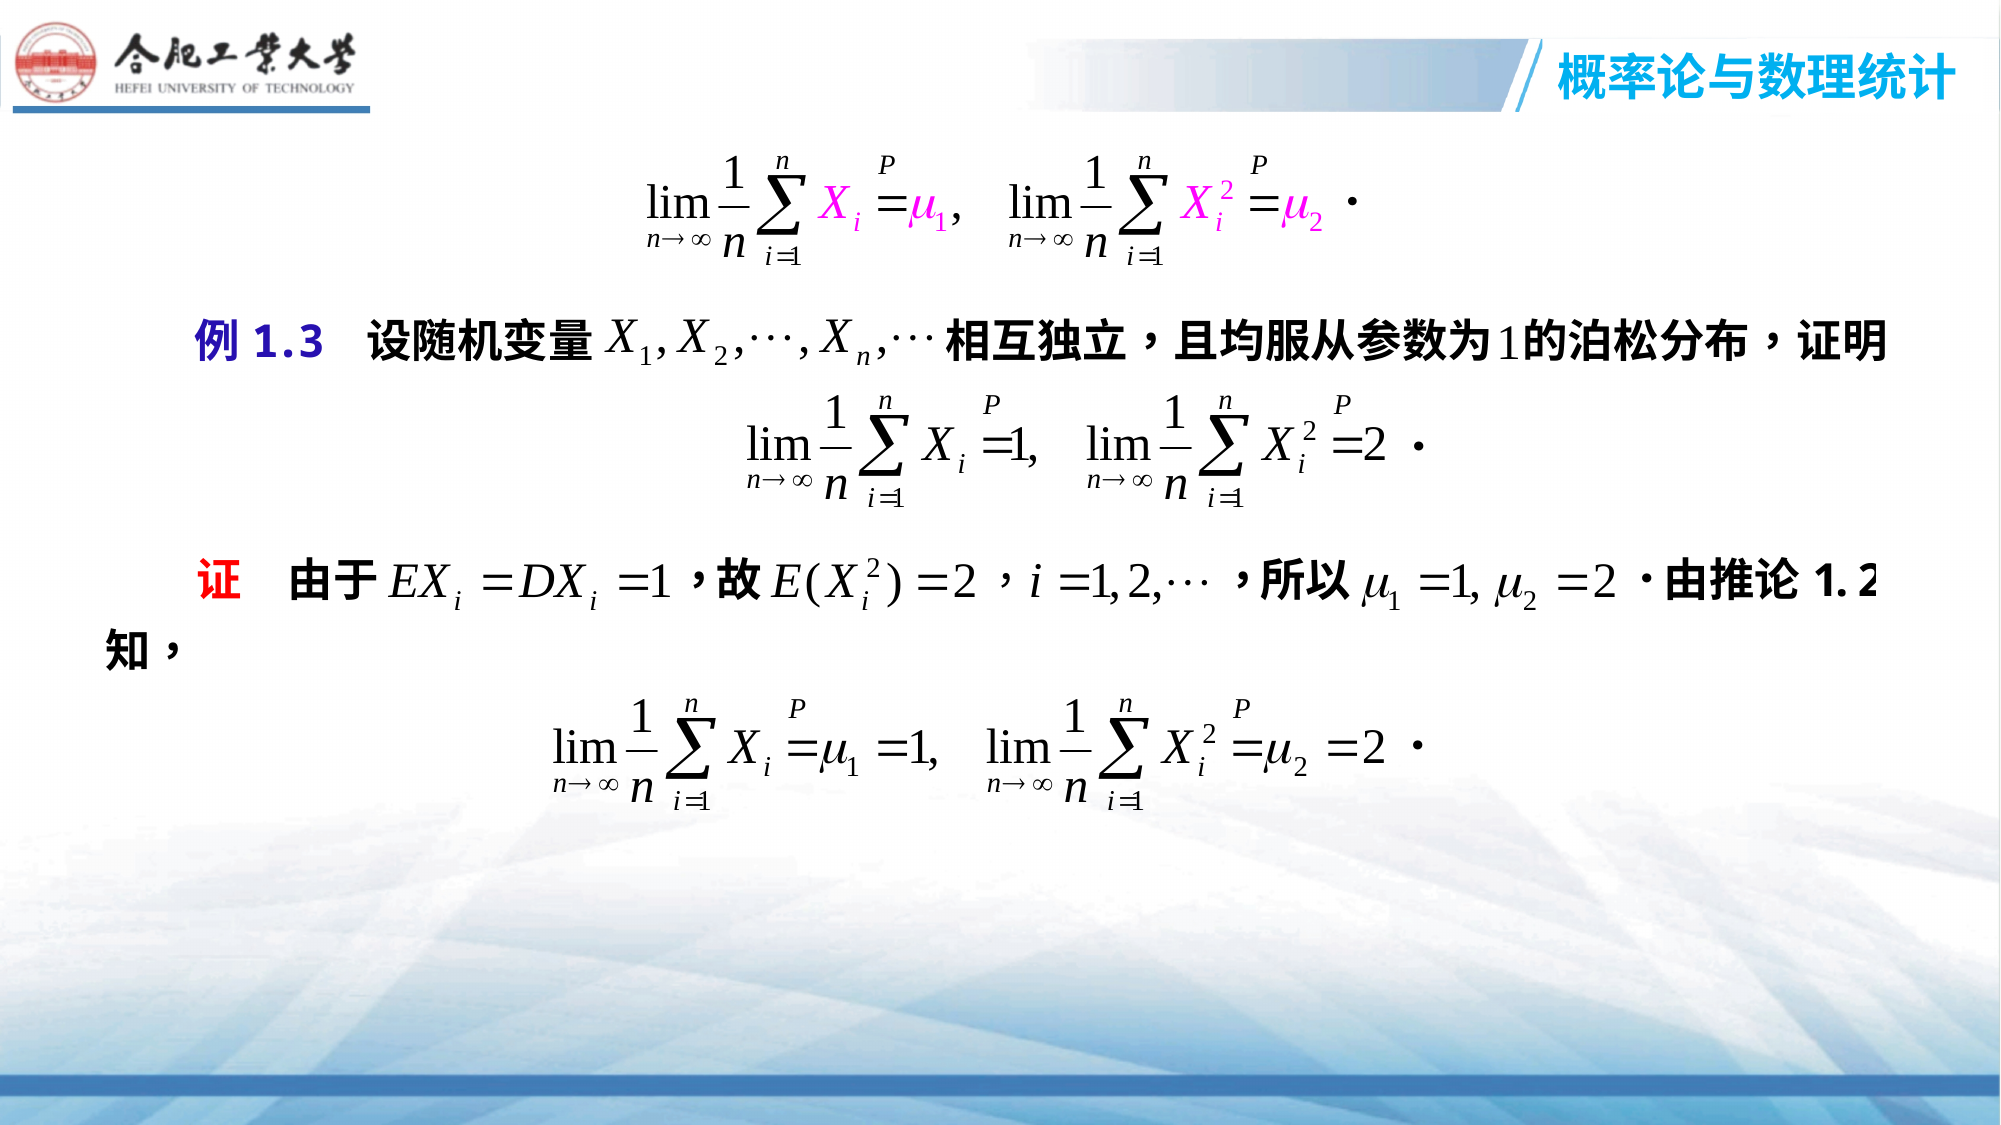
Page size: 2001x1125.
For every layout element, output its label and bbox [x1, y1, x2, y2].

text_box [105, 543, 1876, 895]
text_box [638, 138, 1451, 277]
text_box [194, 303, 1983, 528]
picture [0, 0, 2001, 1125]
